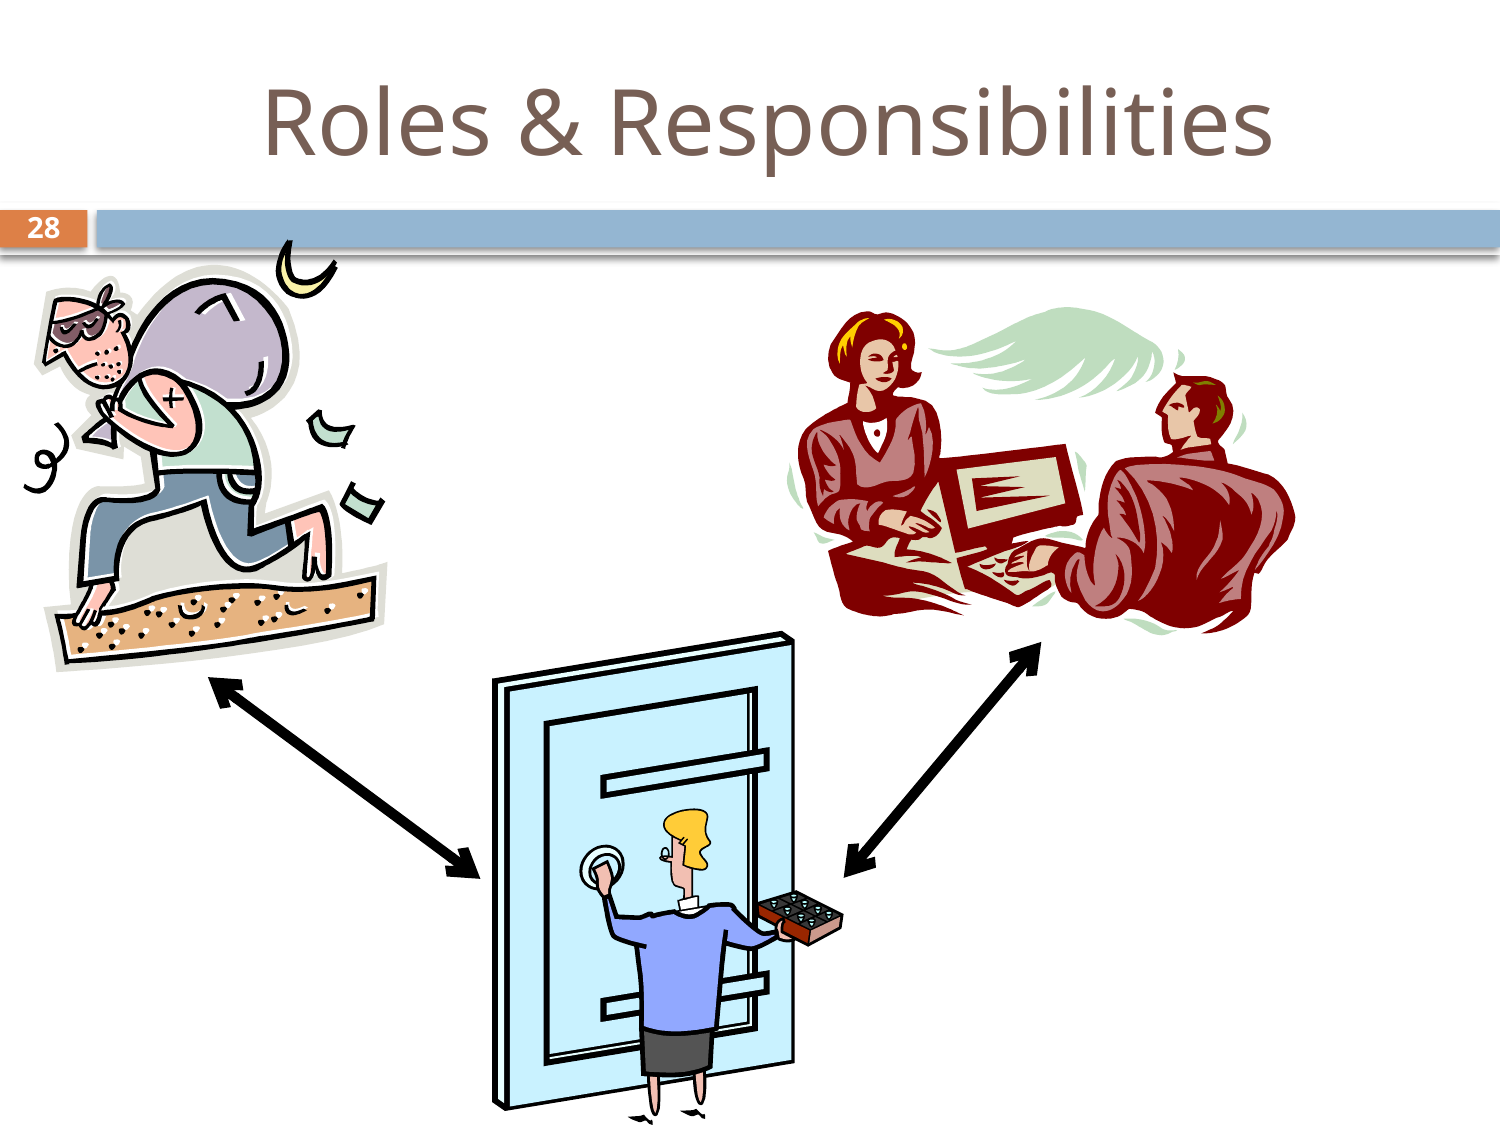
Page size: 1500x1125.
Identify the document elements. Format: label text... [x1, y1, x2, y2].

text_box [843, 641, 1042, 879]
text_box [242, 641, 446, 915]
title Roles & Responsibilities [99, 37, 1438, 200]
picture [491, 304, 1298, 1125]
slide_number 28 [0, 208, 88, 249]
picture [23, 234, 393, 678]
